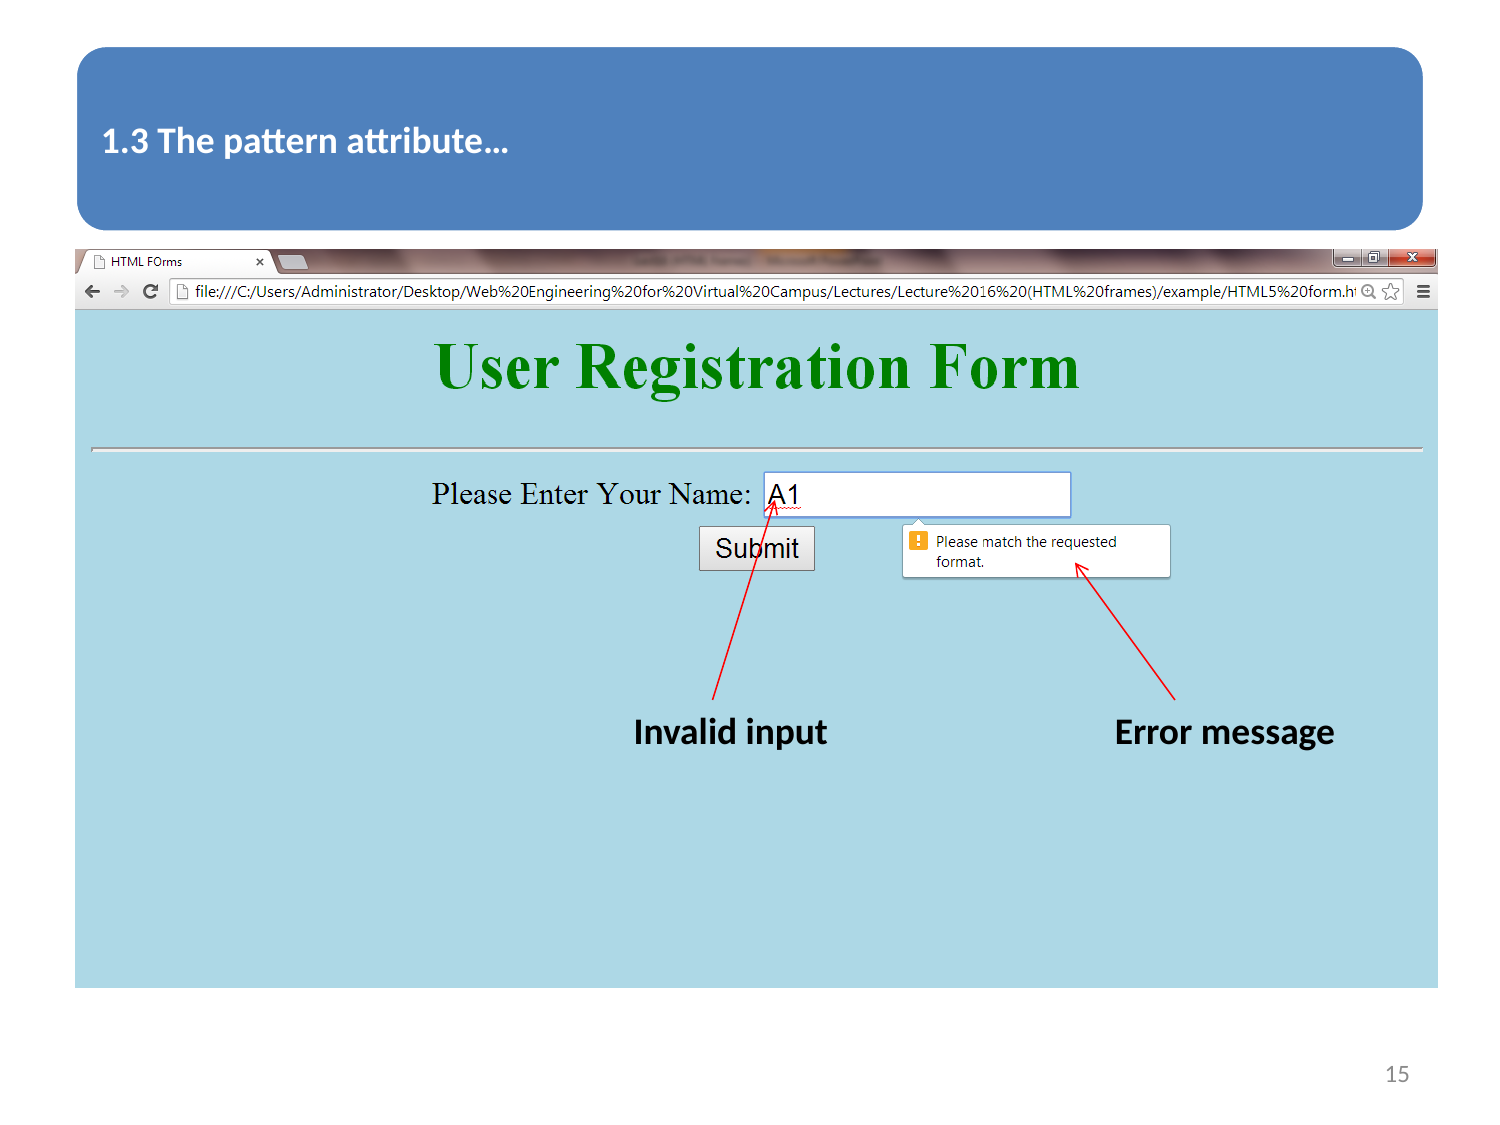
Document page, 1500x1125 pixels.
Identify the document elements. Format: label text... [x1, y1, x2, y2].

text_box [1074, 562, 1176, 701]
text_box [74, 44, 1426, 233]
slide_number 15 [1074, 1042, 1425, 1103]
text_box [712, 499, 776, 701]
picture [74, 249, 1438, 988]
